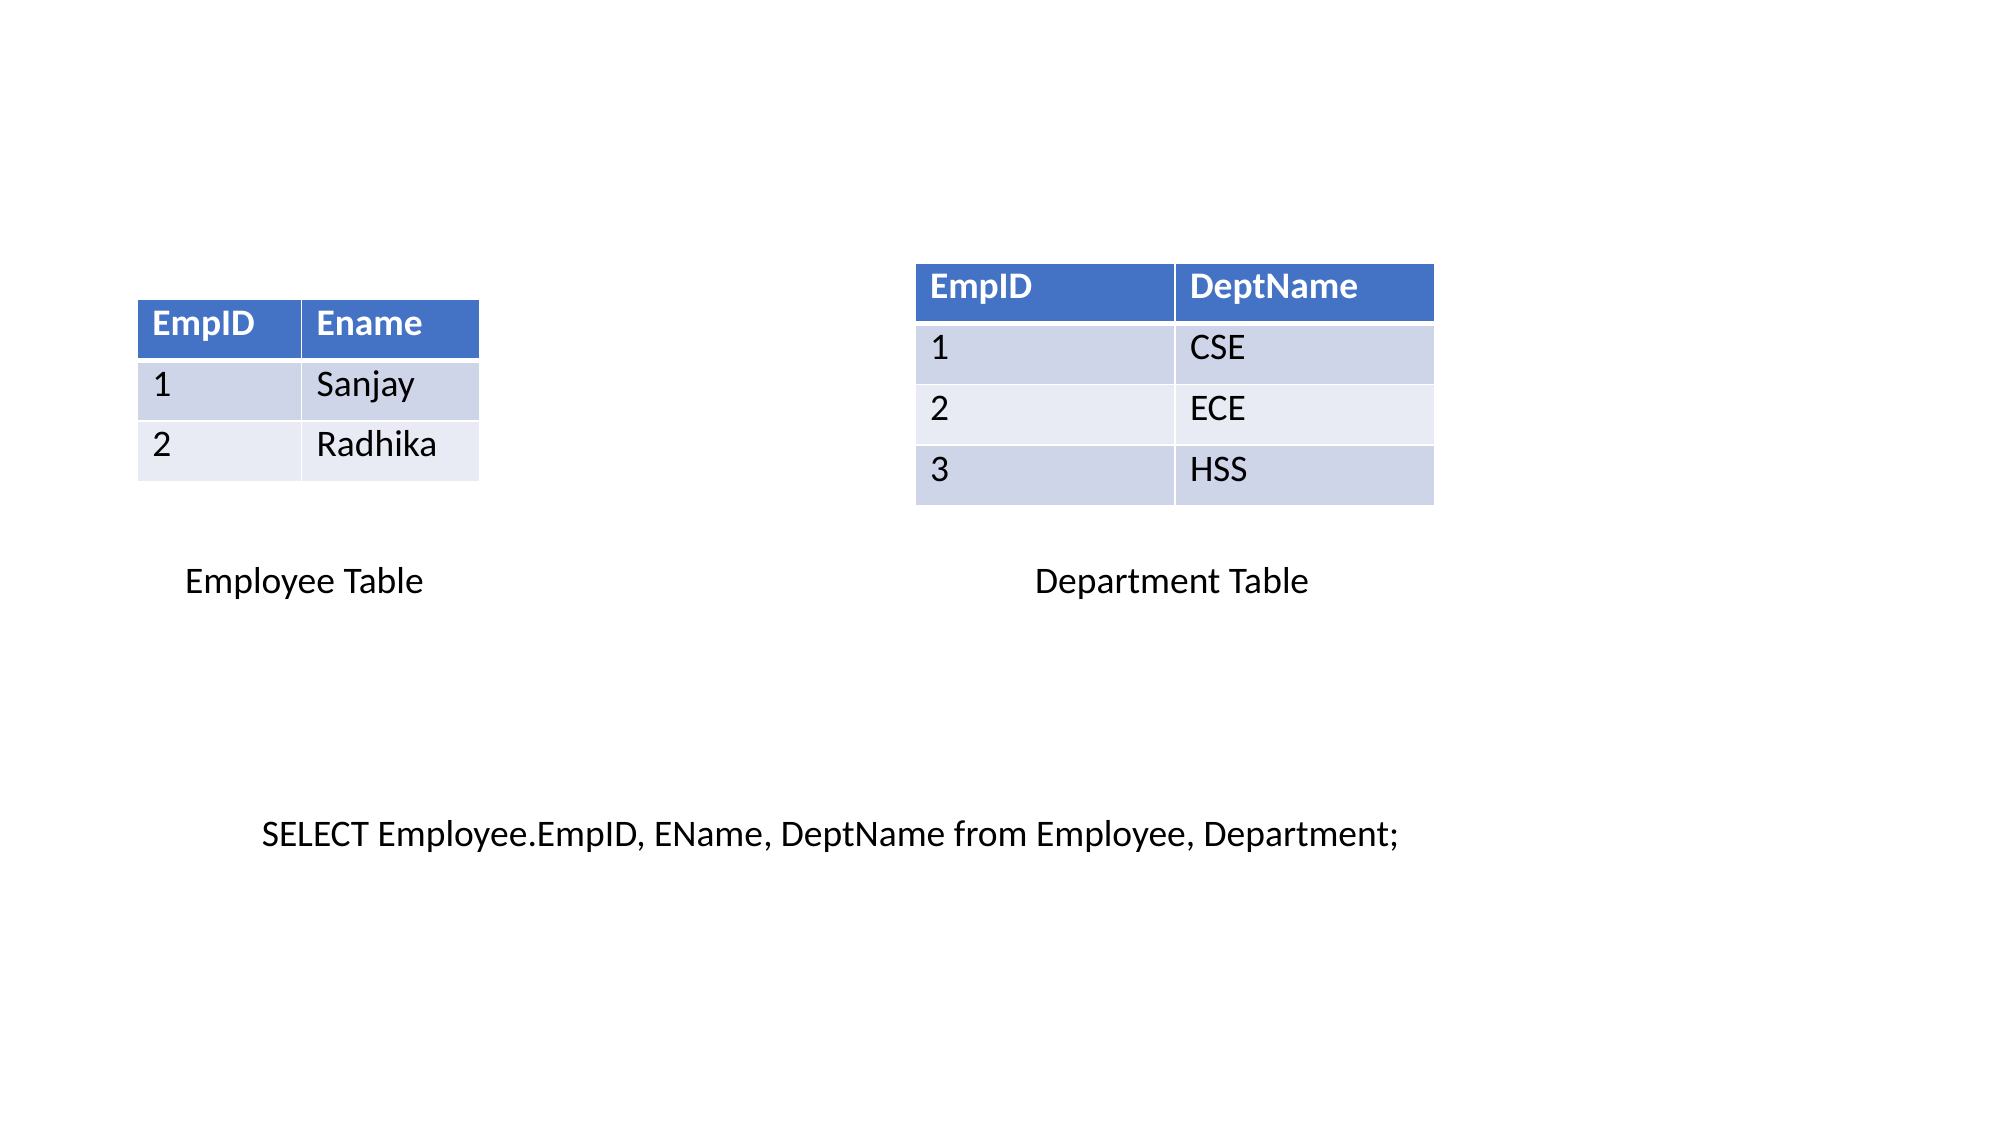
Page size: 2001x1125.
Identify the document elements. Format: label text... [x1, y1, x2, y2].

table_cell Radhika [302, 422, 479, 481]
table_cell Sanjay [302, 363, 479, 420]
table_header Ename [302, 300, 479, 358]
text_box Employee Table [170, 548, 480, 608]
text_box Department Table [1020, 548, 1330, 608]
text_box SELECT Employee.EmpID, EName, DeptName from Employee, Department; [247, 801, 1697, 862]
table_cell HSS [1176, 446, 1434, 505]
table_header EmpID [916, 264, 1174, 321]
table_cell 1 [138, 363, 301, 420]
table_cell ECE [1176, 385, 1434, 444]
table_header EmpID [138, 300, 301, 358]
table_header DeptName [1176, 264, 1434, 321]
table_cell 2 [916, 385, 1174, 444]
table_cell 3 [916, 446, 1174, 505]
table_cell 2 [138, 422, 301, 481]
table_cell 1 [916, 326, 1174, 384]
table_cell CSE [1176, 326, 1434, 384]
